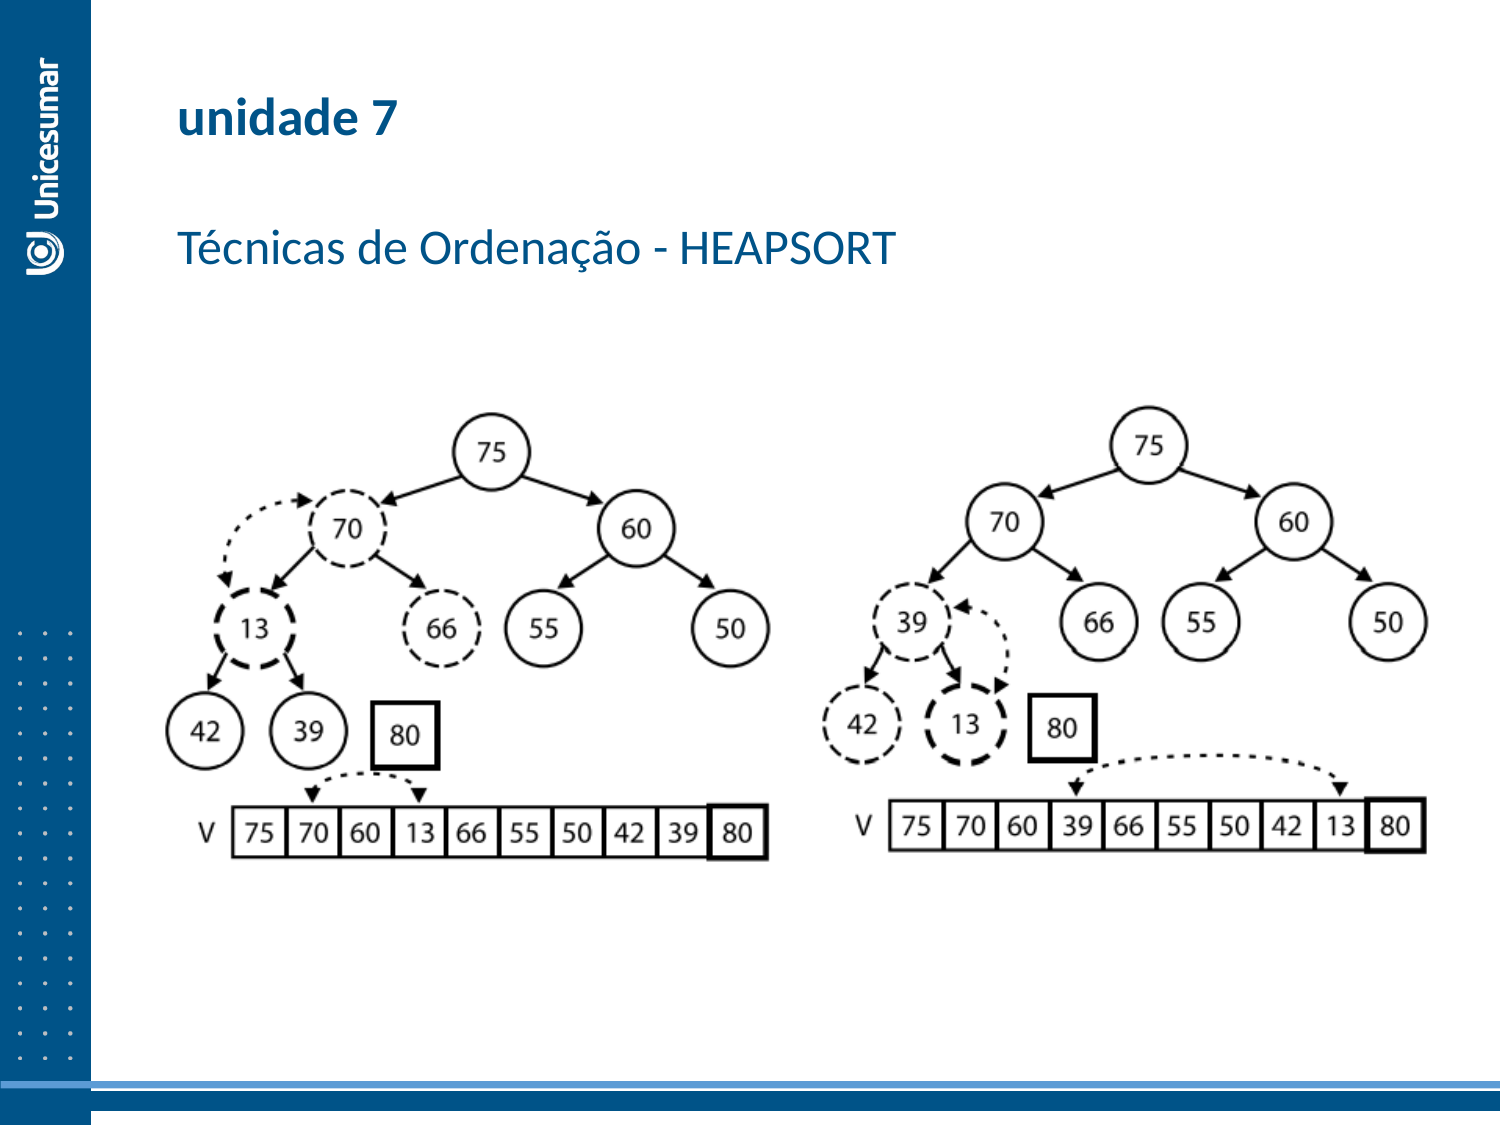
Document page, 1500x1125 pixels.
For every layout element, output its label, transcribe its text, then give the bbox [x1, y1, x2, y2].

picture [27, 58, 64, 275]
picture [18, 631, 83, 1060]
list unidade 7 [162, 81, 1459, 155]
picture [113, 371, 1463, 901]
list Técnicas de Ordenação - HEAPSORT [162, 171, 1459, 325]
